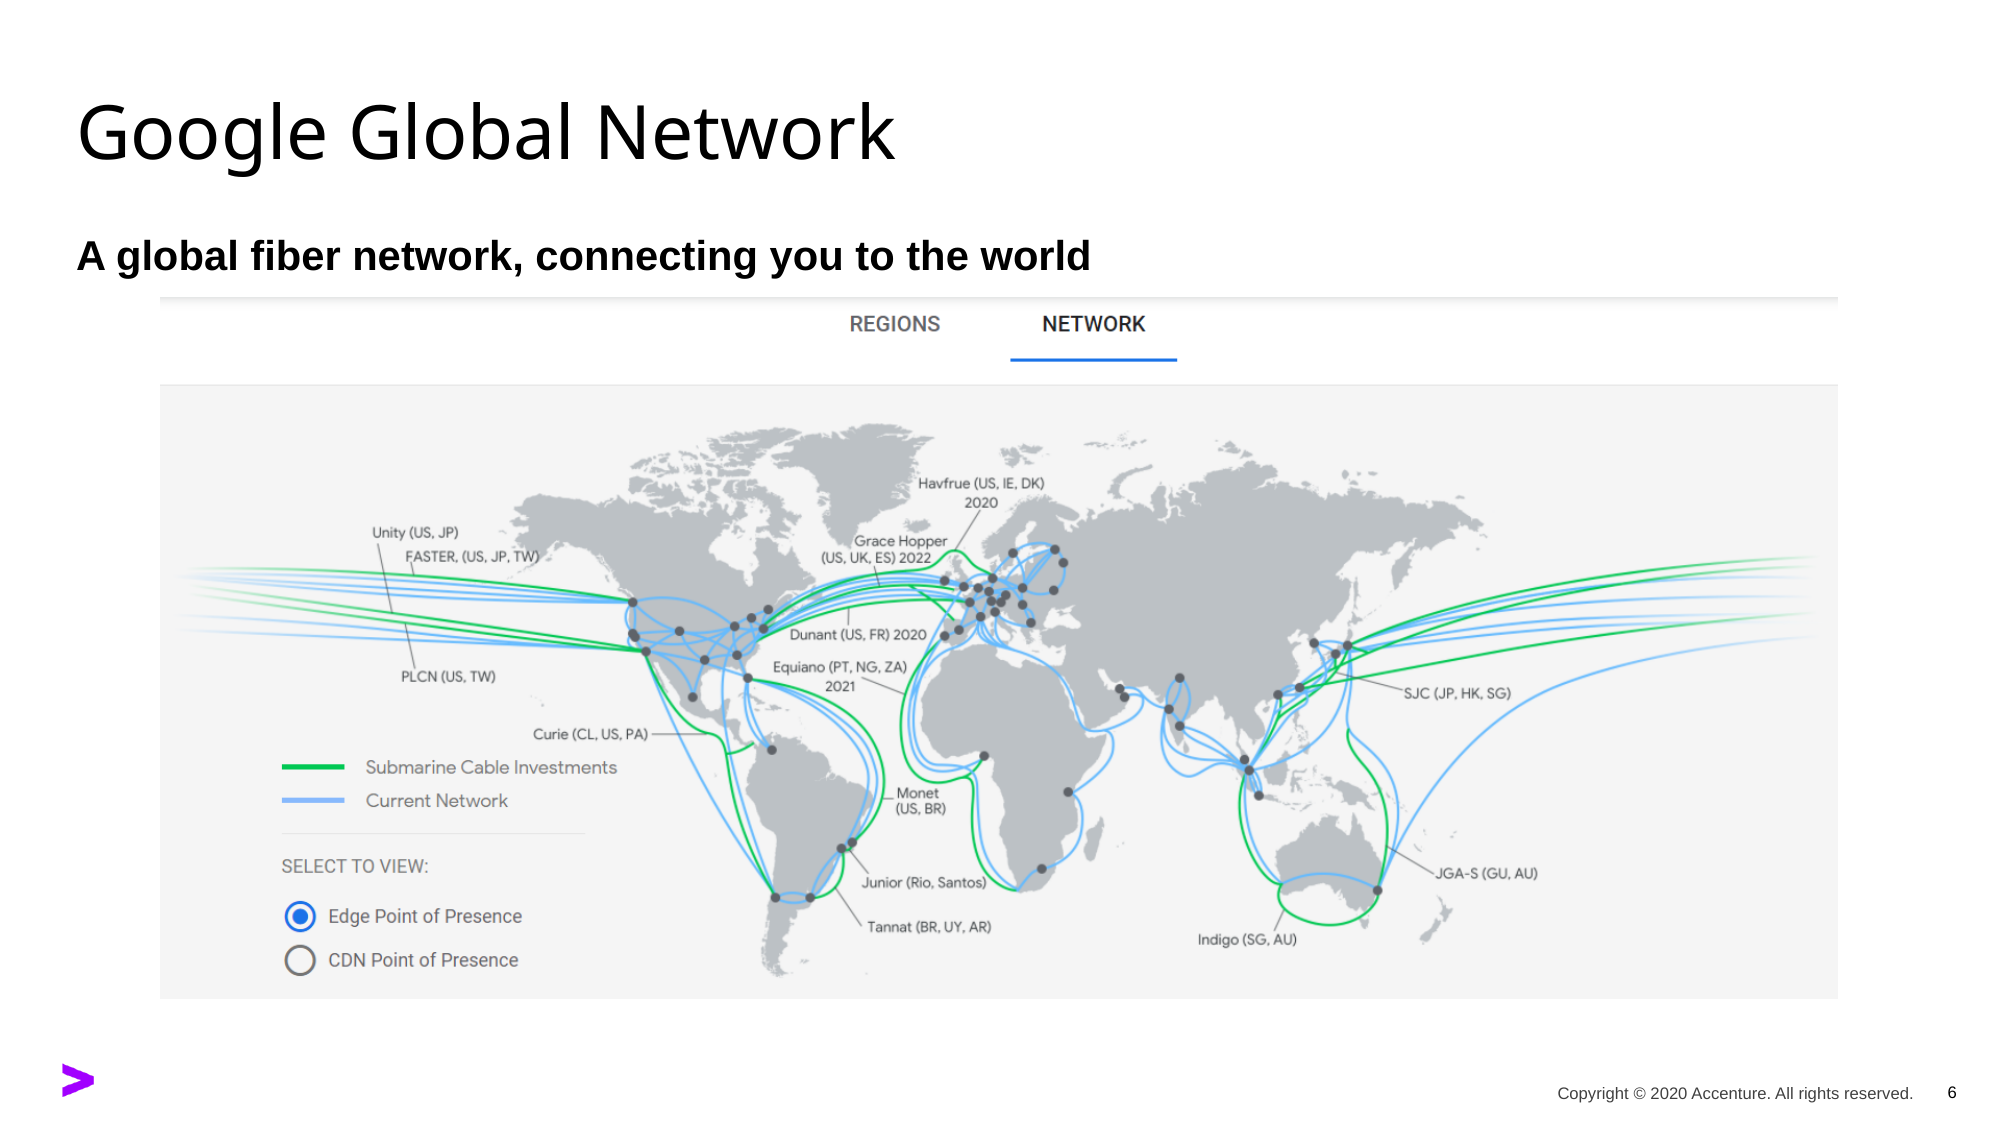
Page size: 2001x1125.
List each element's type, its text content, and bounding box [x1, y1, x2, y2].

slide_number 6 [1921, 1075, 1984, 1110]
picture [160, 297, 1838, 999]
picture [62, 1063, 94, 1097]
title Google Global Network [62, 56, 1938, 218]
list A global fiber network, connecting you to the world [61, 224, 1938, 291]
